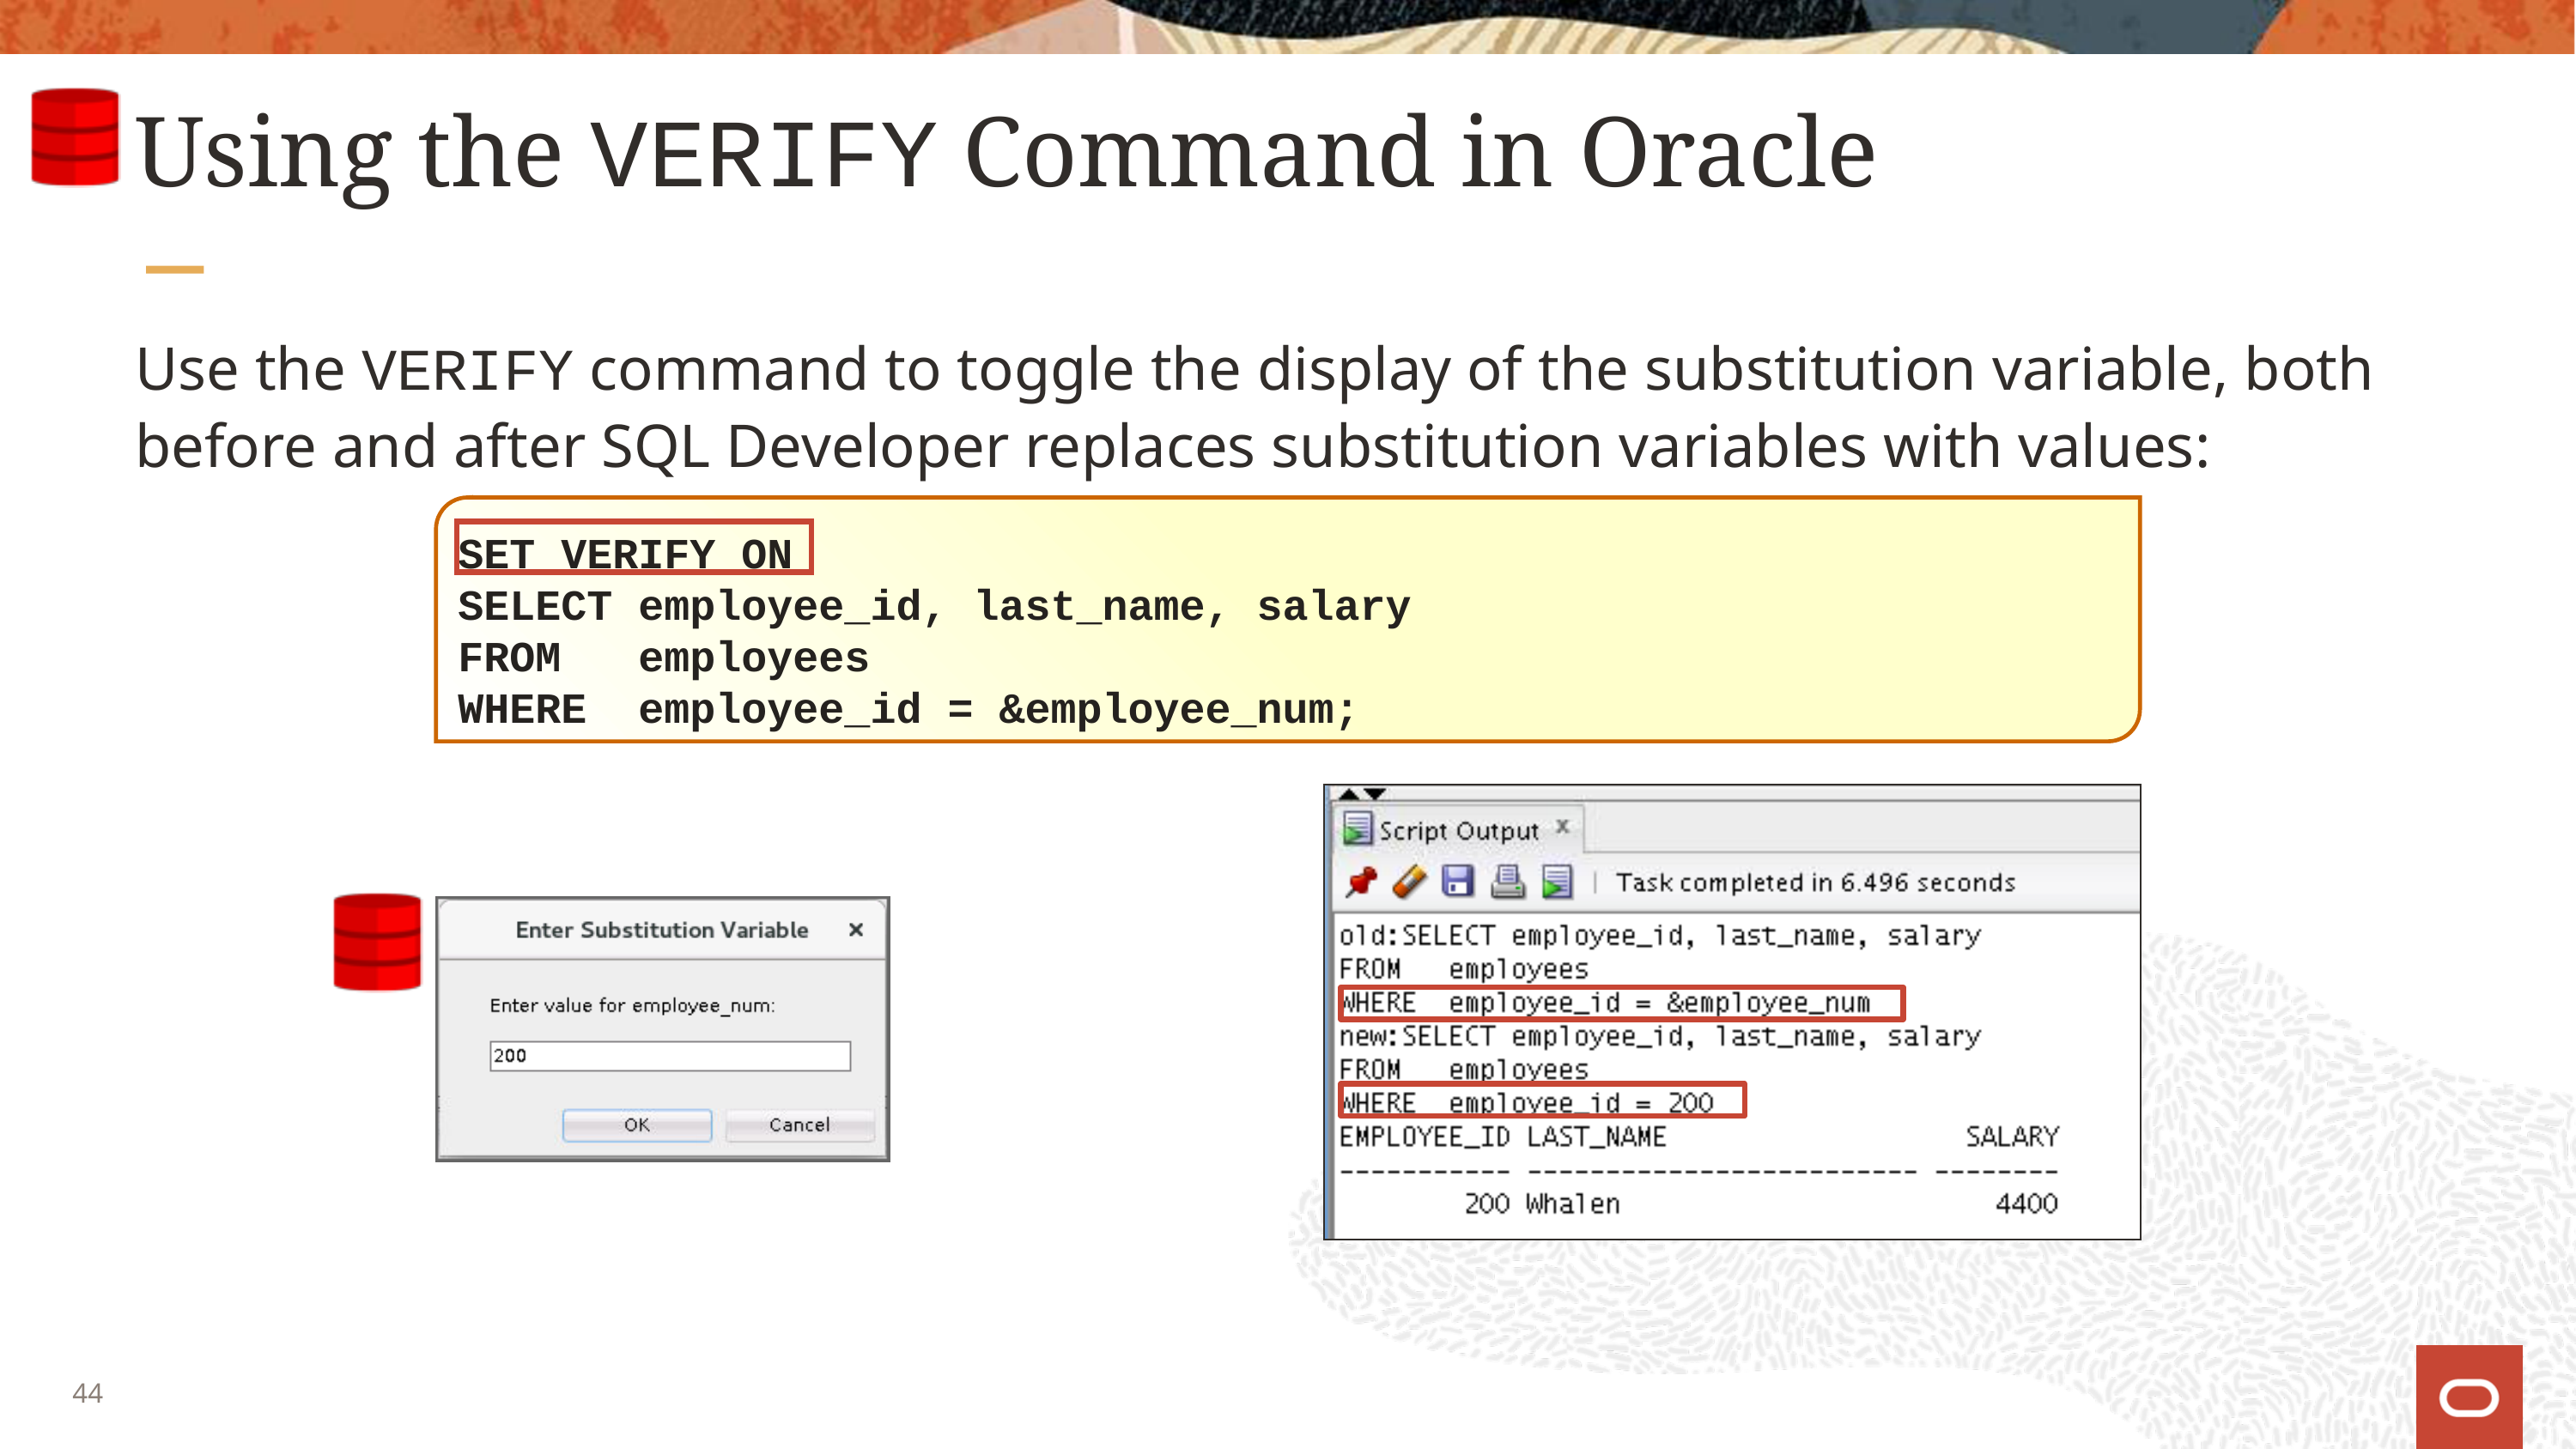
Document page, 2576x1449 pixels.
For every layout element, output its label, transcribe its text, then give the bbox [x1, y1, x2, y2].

title Using the VERIFY Command in Oracle [131, 86, 2445, 252]
list Use the VERIFY command to toggle the display of the substitution variable, both before and after SQL Developer replaces substitution variables with values: [131, 319, 2445, 479]
picture [331, 891, 423, 993]
picture [0, 0, 2576, 54]
picture [29, 86, 121, 188]
picture [2416, 1345, 2523, 1449]
picture [435, 896, 890, 1163]
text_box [435, 496, 2141, 1239]
